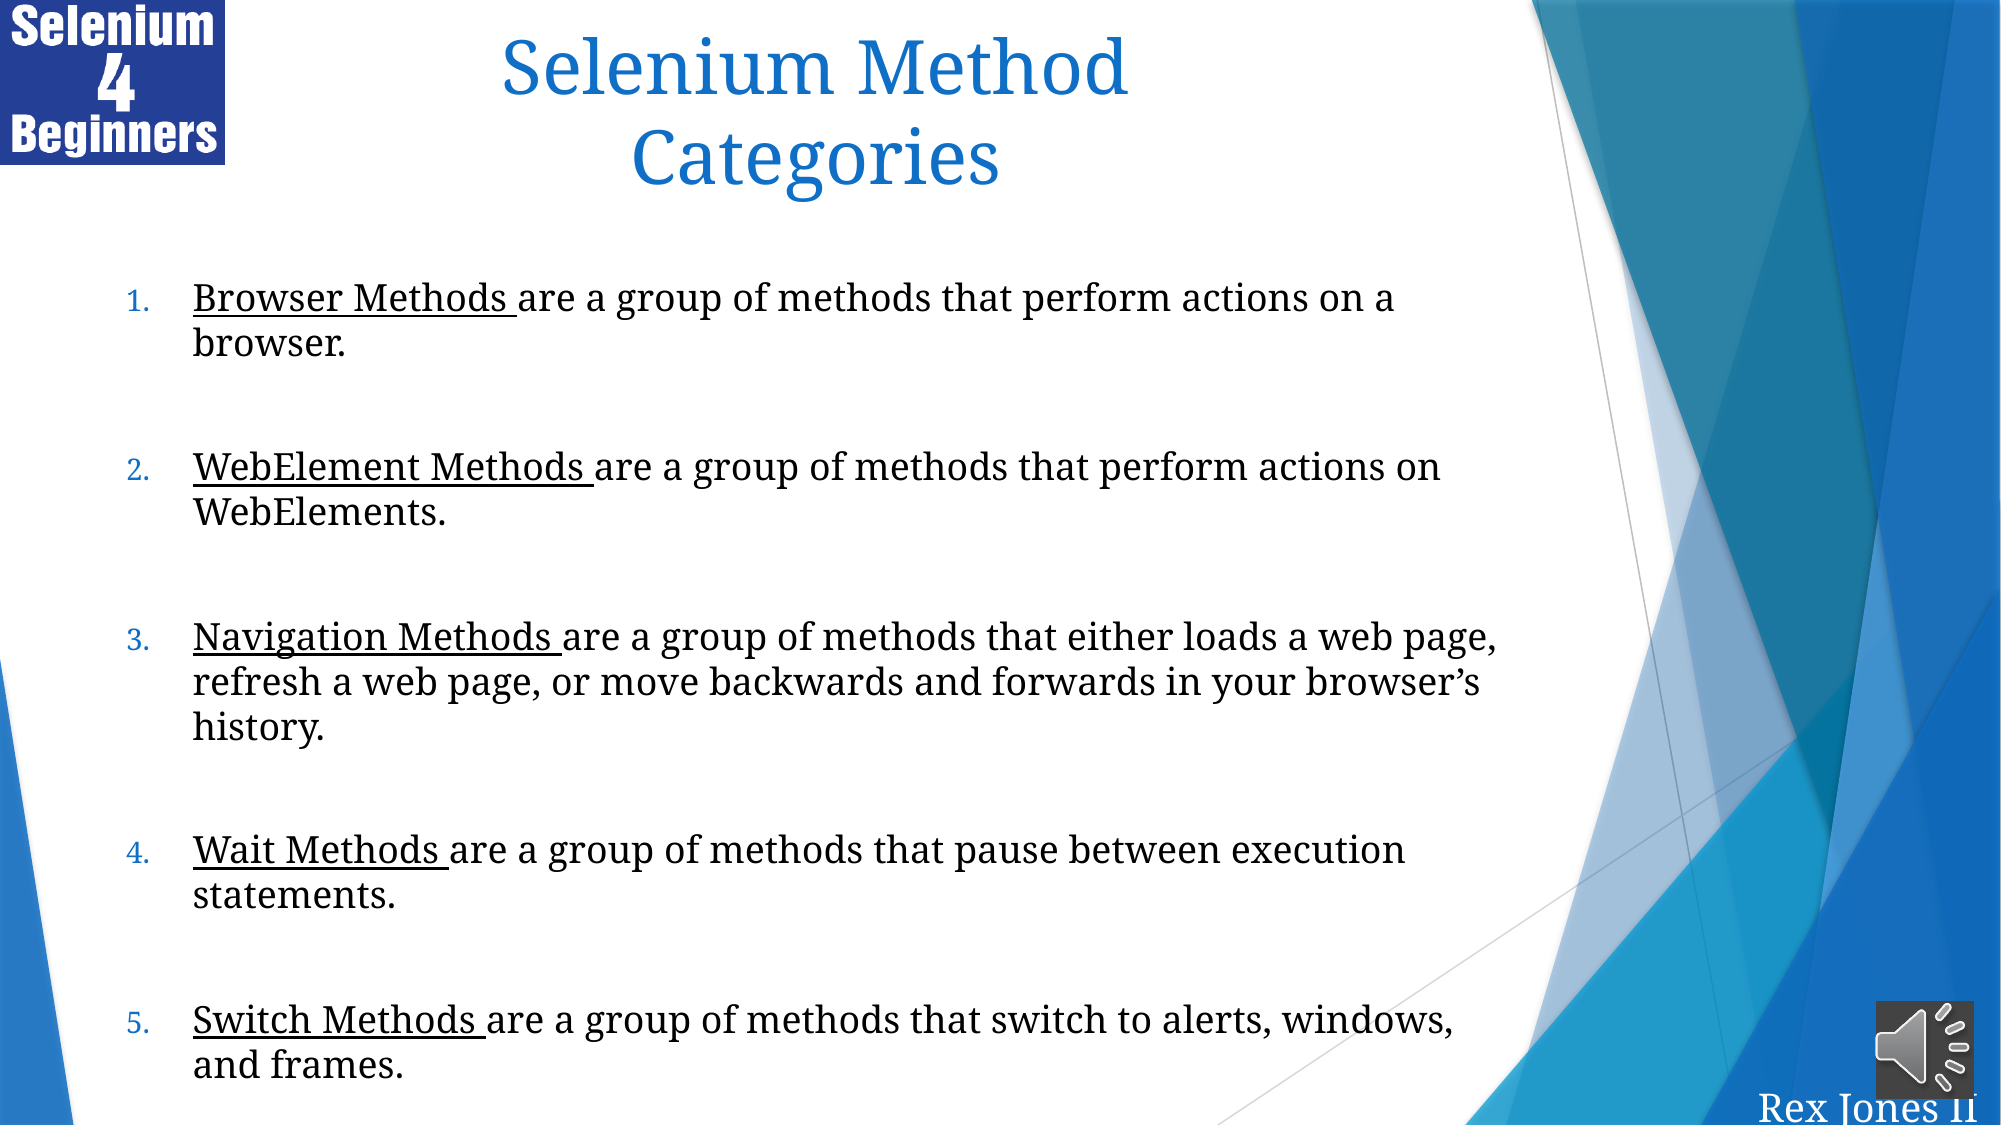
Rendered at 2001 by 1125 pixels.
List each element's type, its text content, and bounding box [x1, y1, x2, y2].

picture [1874, 999, 1976, 1101]
title Selenium Method Categories [111, 11, 1522, 182]
picture [0, 0, 225, 165]
list Browser Methods are a group of methods that perform actions on a browser. WebElement Methods are a group of methods that perform actions on WebElements. Navigation Methods are a group of methods that either loads a web page, refresh a web page, or move backwards and forwards in your browser’s history. Wait Methods are a group of methods that pause between execution statements. Switch Methods are a group of methods that switch to alerts, windows, and frames. [111, 266, 1522, 1100]
